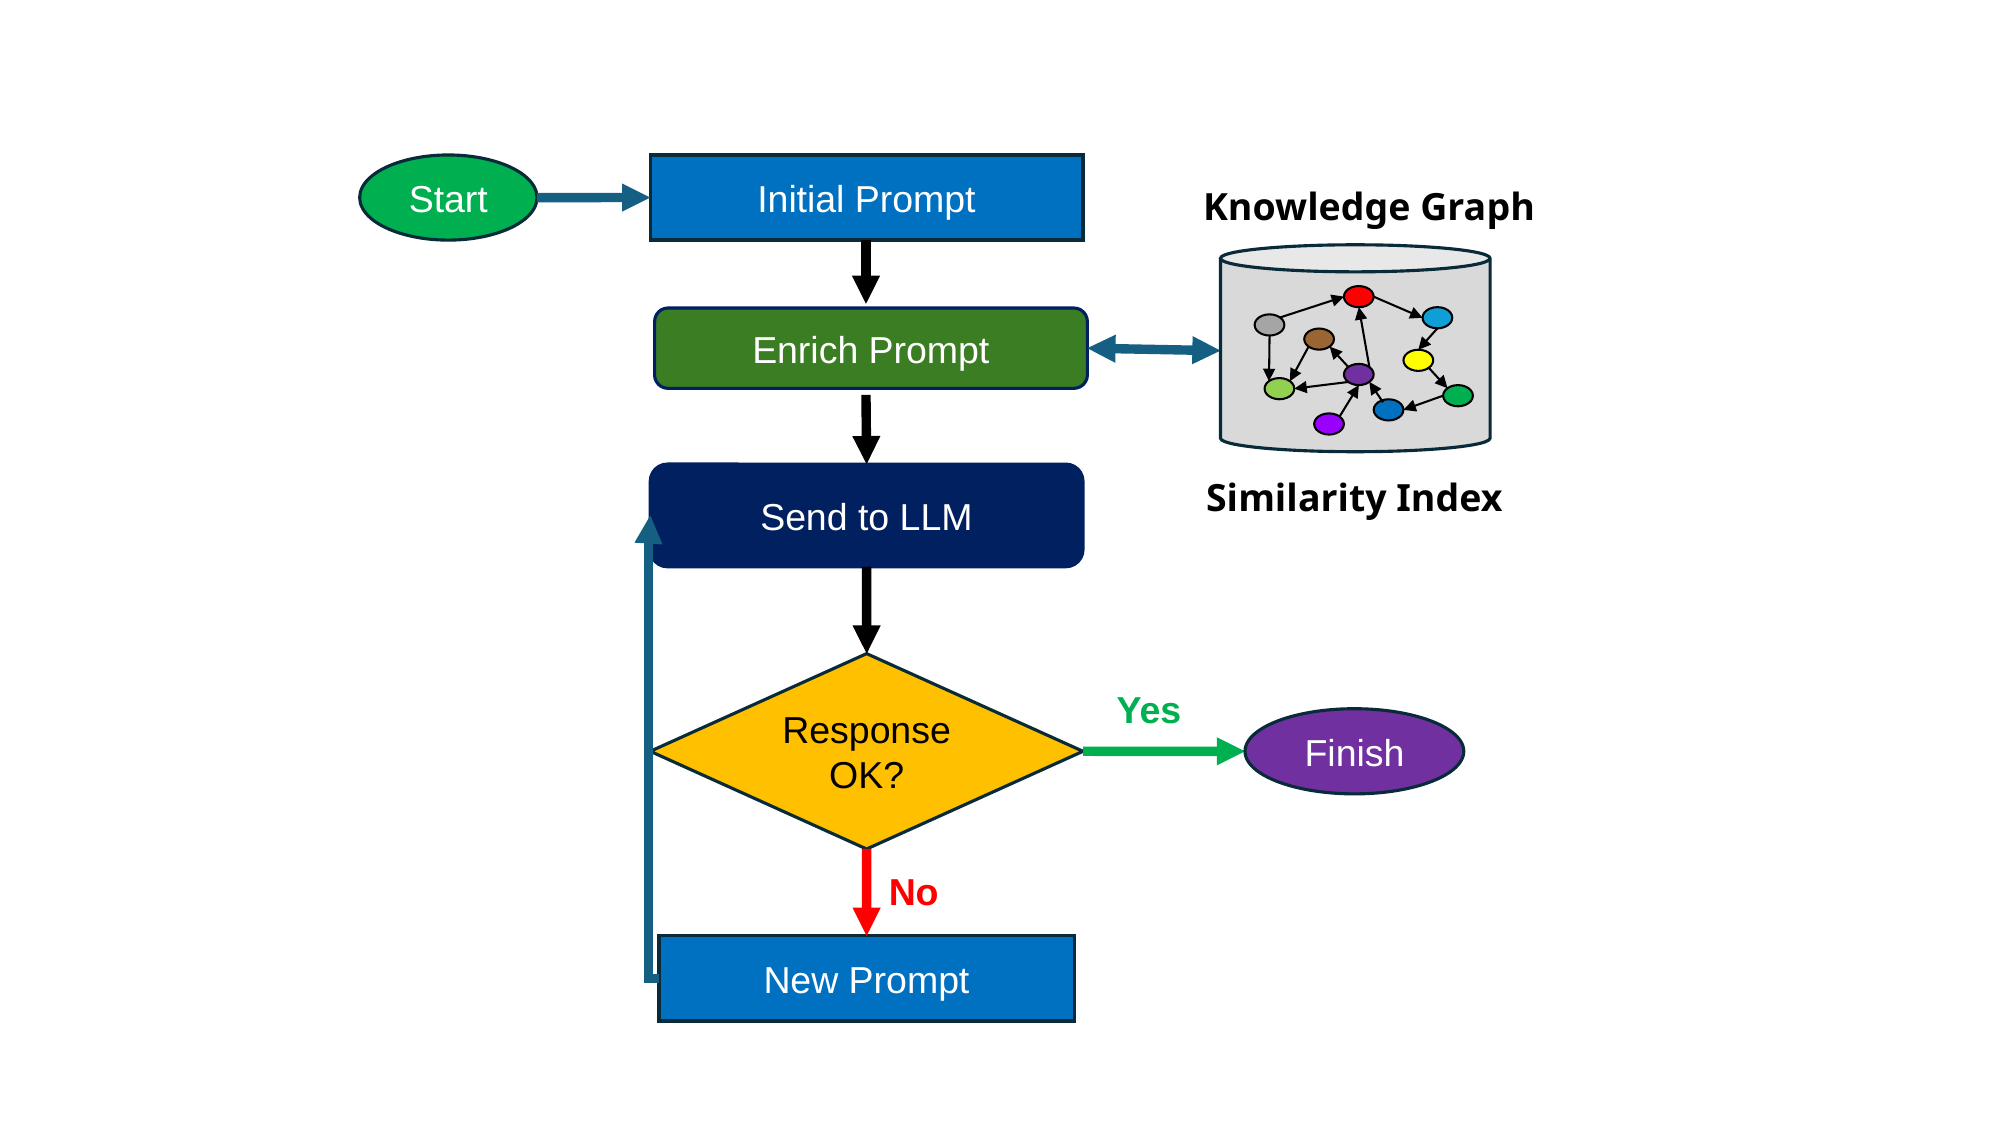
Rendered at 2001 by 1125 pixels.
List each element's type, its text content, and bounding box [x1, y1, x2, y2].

text_box Yes [1116, 686, 1212, 747]
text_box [1086, 347, 1219, 352]
text_box Similarity Index [1191, 466, 1518, 527]
text_box No [888, 867, 944, 914]
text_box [1219, 244, 1491, 453]
text_box Finish [1243, 707, 1466, 796]
text_box Initial Prompt [649, 153, 1085, 242]
text_box Start [358, 153, 538, 242]
text_box Response OK? [660, 652, 1083, 849]
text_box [649, 514, 660, 979]
text_box Enrich Prompt [653, 306, 1089, 390]
text_box Send to LLM [648, 462, 1085, 569]
text_box Knowledge Graph [1188, 175, 1551, 236]
text_box New Prompt [657, 934, 1076, 1023]
